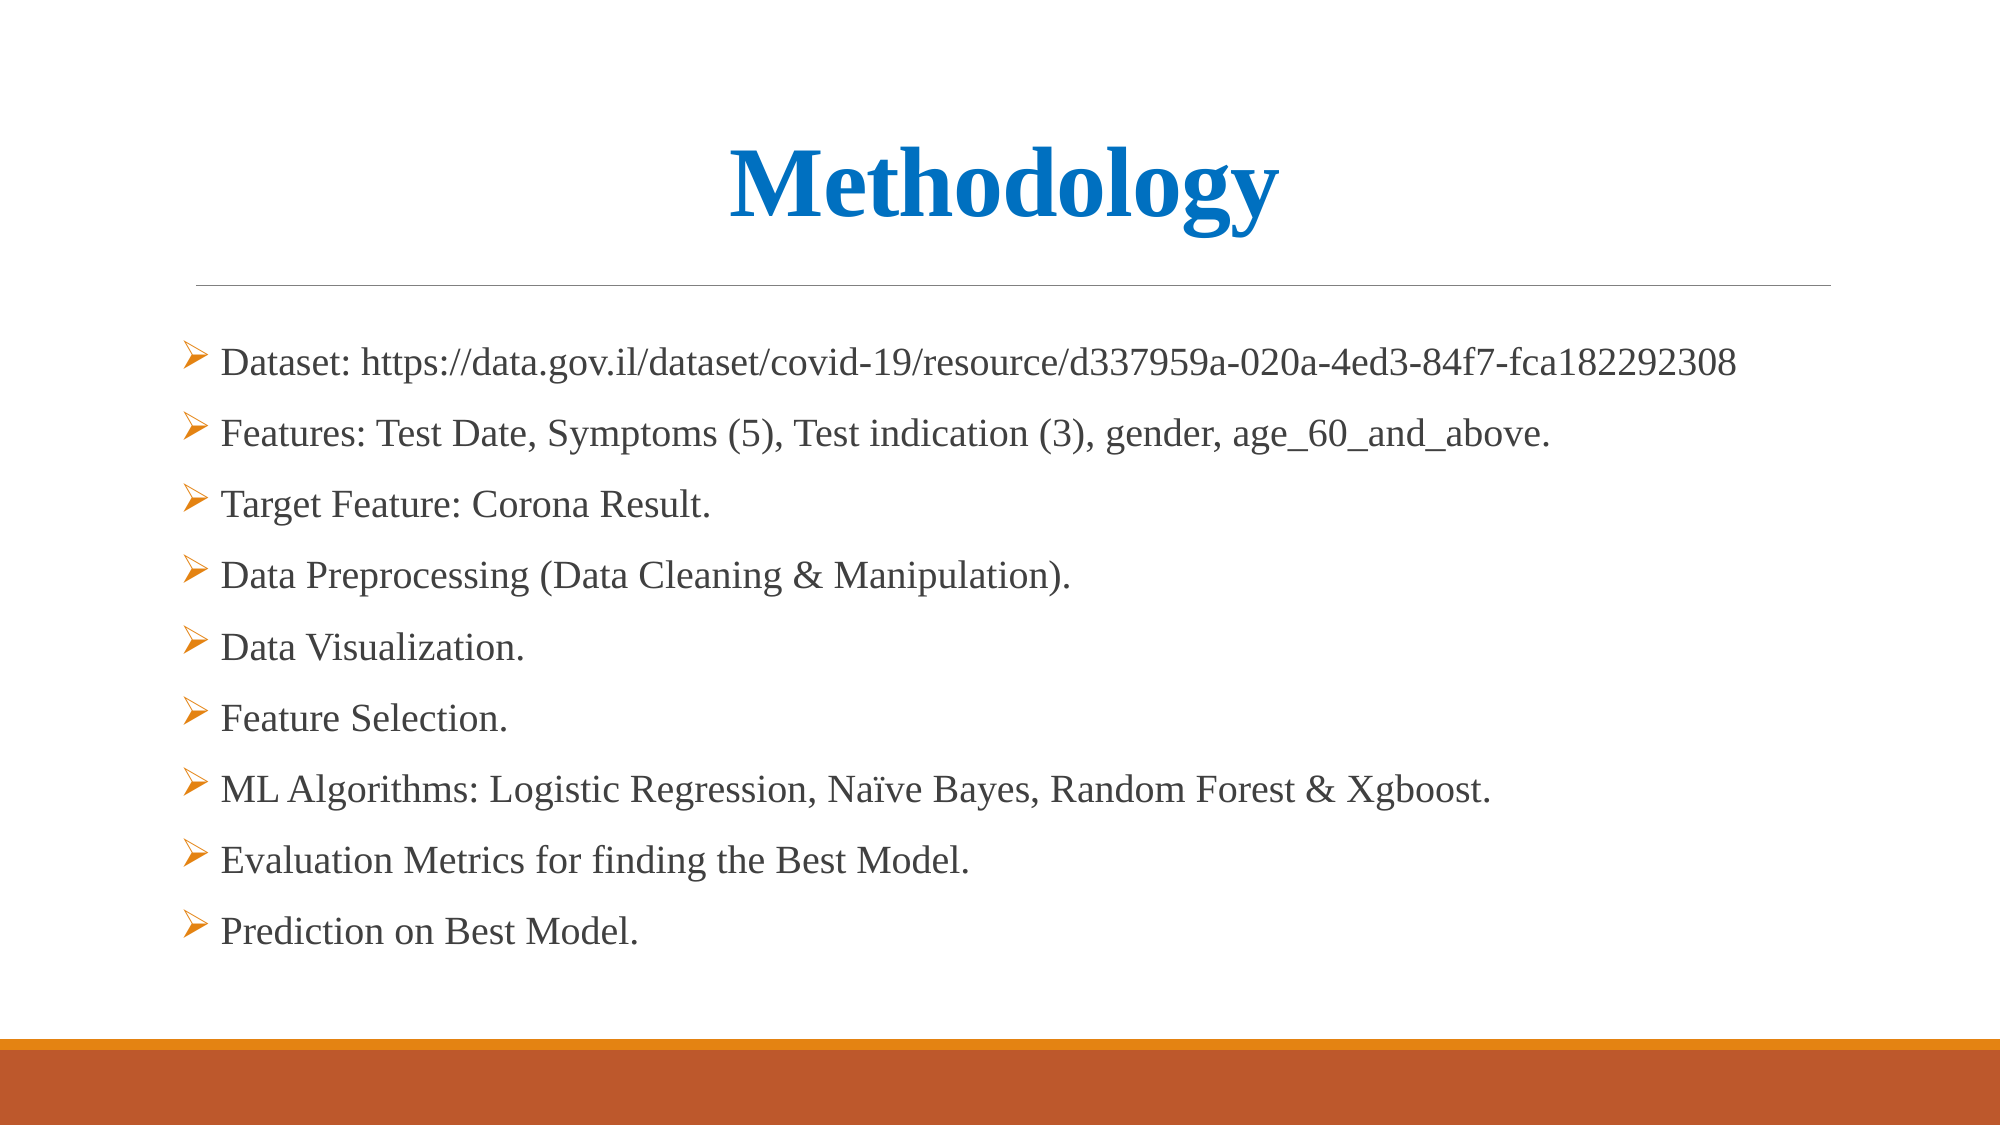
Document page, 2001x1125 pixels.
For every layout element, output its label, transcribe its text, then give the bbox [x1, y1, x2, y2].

list Dataset: https://data.gov.il/dataset/covid-19/resource/d337959a-020a-4ed3-84f7-fca182292308 Features: Test Date, Symptoms (5), Test indication (3), gender, age_60_and_above. Target Feature: Corona Result. Data Preprocessing (Data Cleaning & Manipulation). Data Visualization. Feature Selection. ML Algorithms: Logistic Regression, Naïve Bayes, Random Forest & Xgboost. Evaluation Metrics for finding the Best Model. Prediction on Best Model. [180, 333, 1830, 963]
title Methodology [180, 99, 1830, 245]
